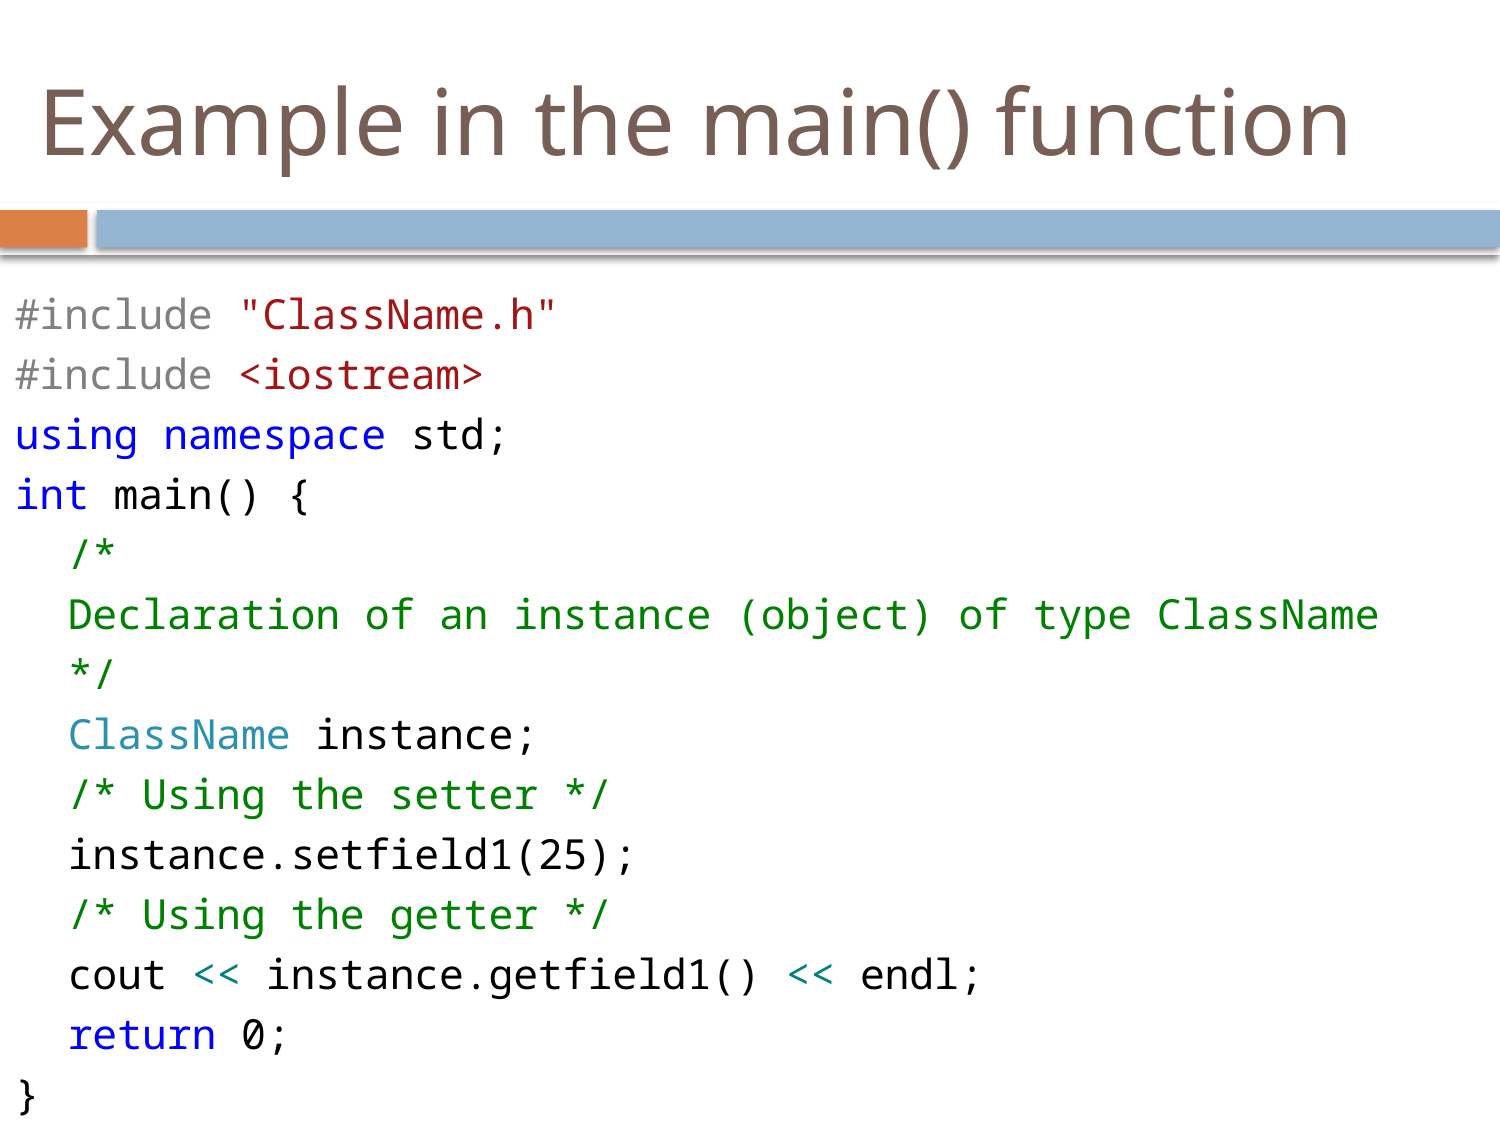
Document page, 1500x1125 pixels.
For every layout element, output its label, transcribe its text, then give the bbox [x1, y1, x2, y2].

title Example in the main() function [23, 37, 1500, 200]
list #include "ClassName.h" #include <iostream> using namespace std; int main() { /* Declaration of an instance (object) of type ClassName */ ClassName instance; /* Using the setter */ instance.setfield1(25); /* Using the getter */ cout << instance.getfield1() << endl; return 0; } [0, 281, 1500, 1125]
